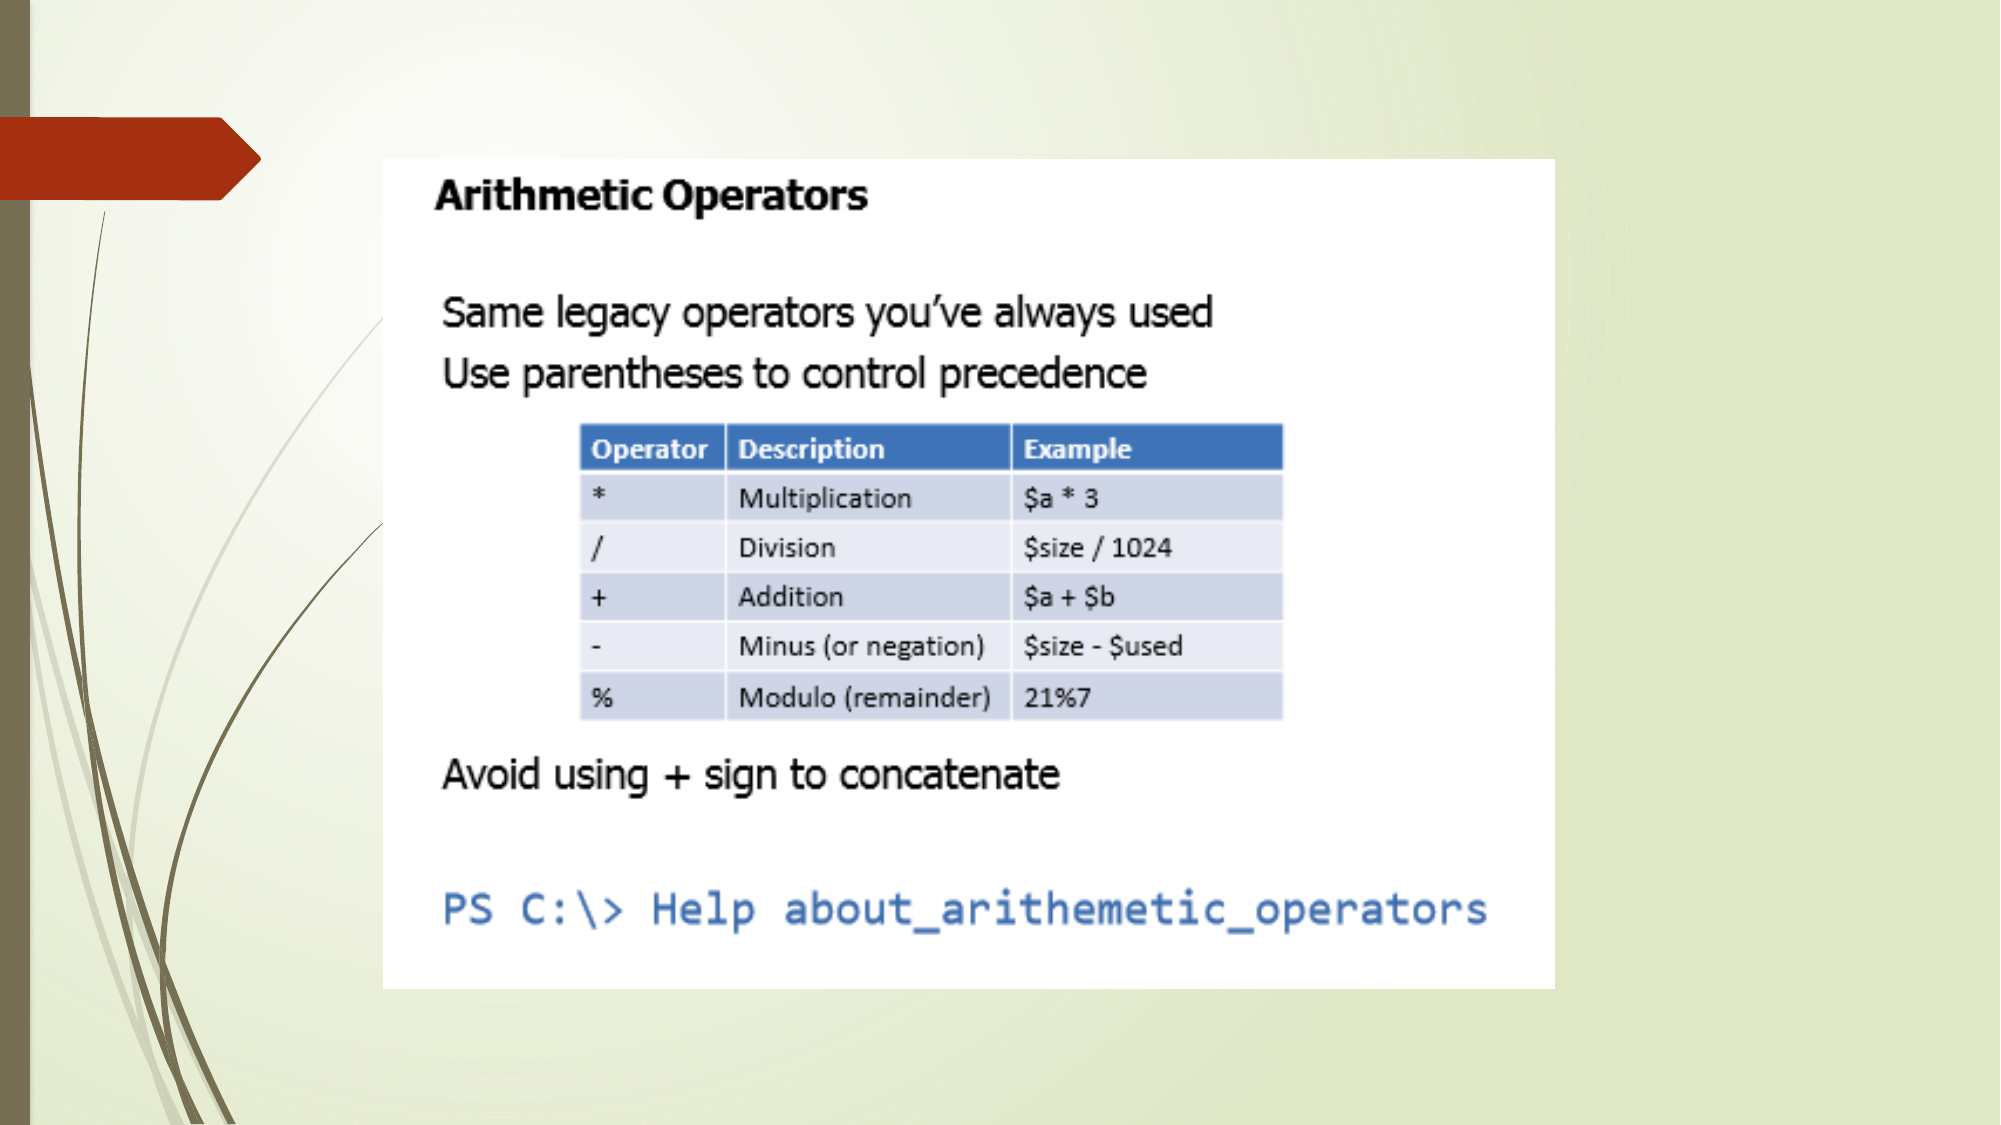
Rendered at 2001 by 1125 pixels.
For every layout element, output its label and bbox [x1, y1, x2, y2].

picture [383, 158, 1556, 989]
